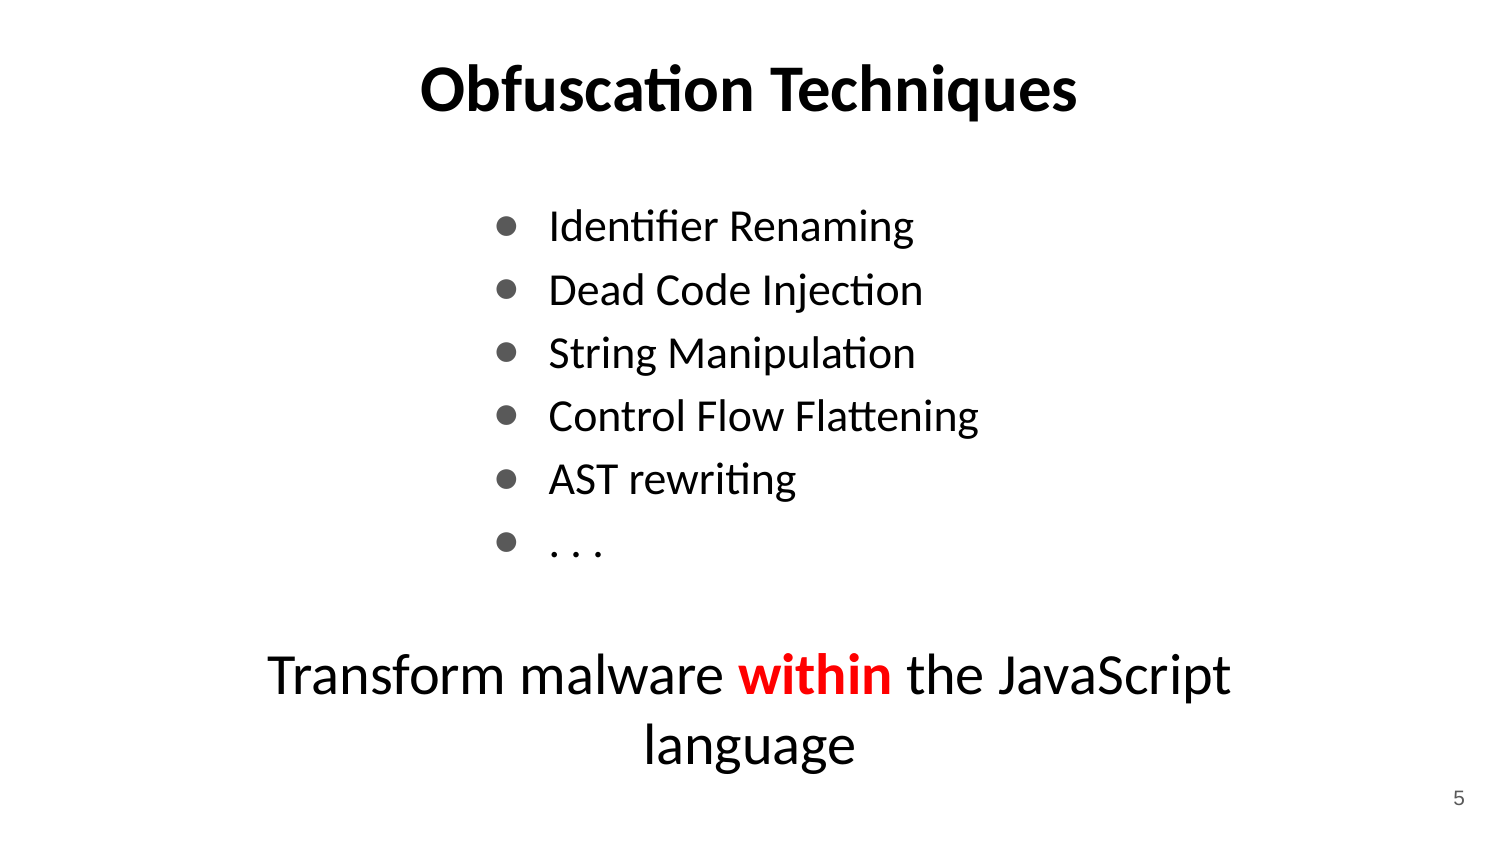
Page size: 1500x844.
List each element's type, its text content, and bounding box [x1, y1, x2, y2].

list Identifier Renaming Dead Code Injection String Manipulation Control Flow Flattening AST rewriting . . . [458, 172, 1086, 547]
slide_number 5 [1389, 764, 1480, 830]
title Obfuscation Techniques [51, 30, 1449, 153]
text_box Transform malware within the JavaScript language [210, 628, 1290, 784]
